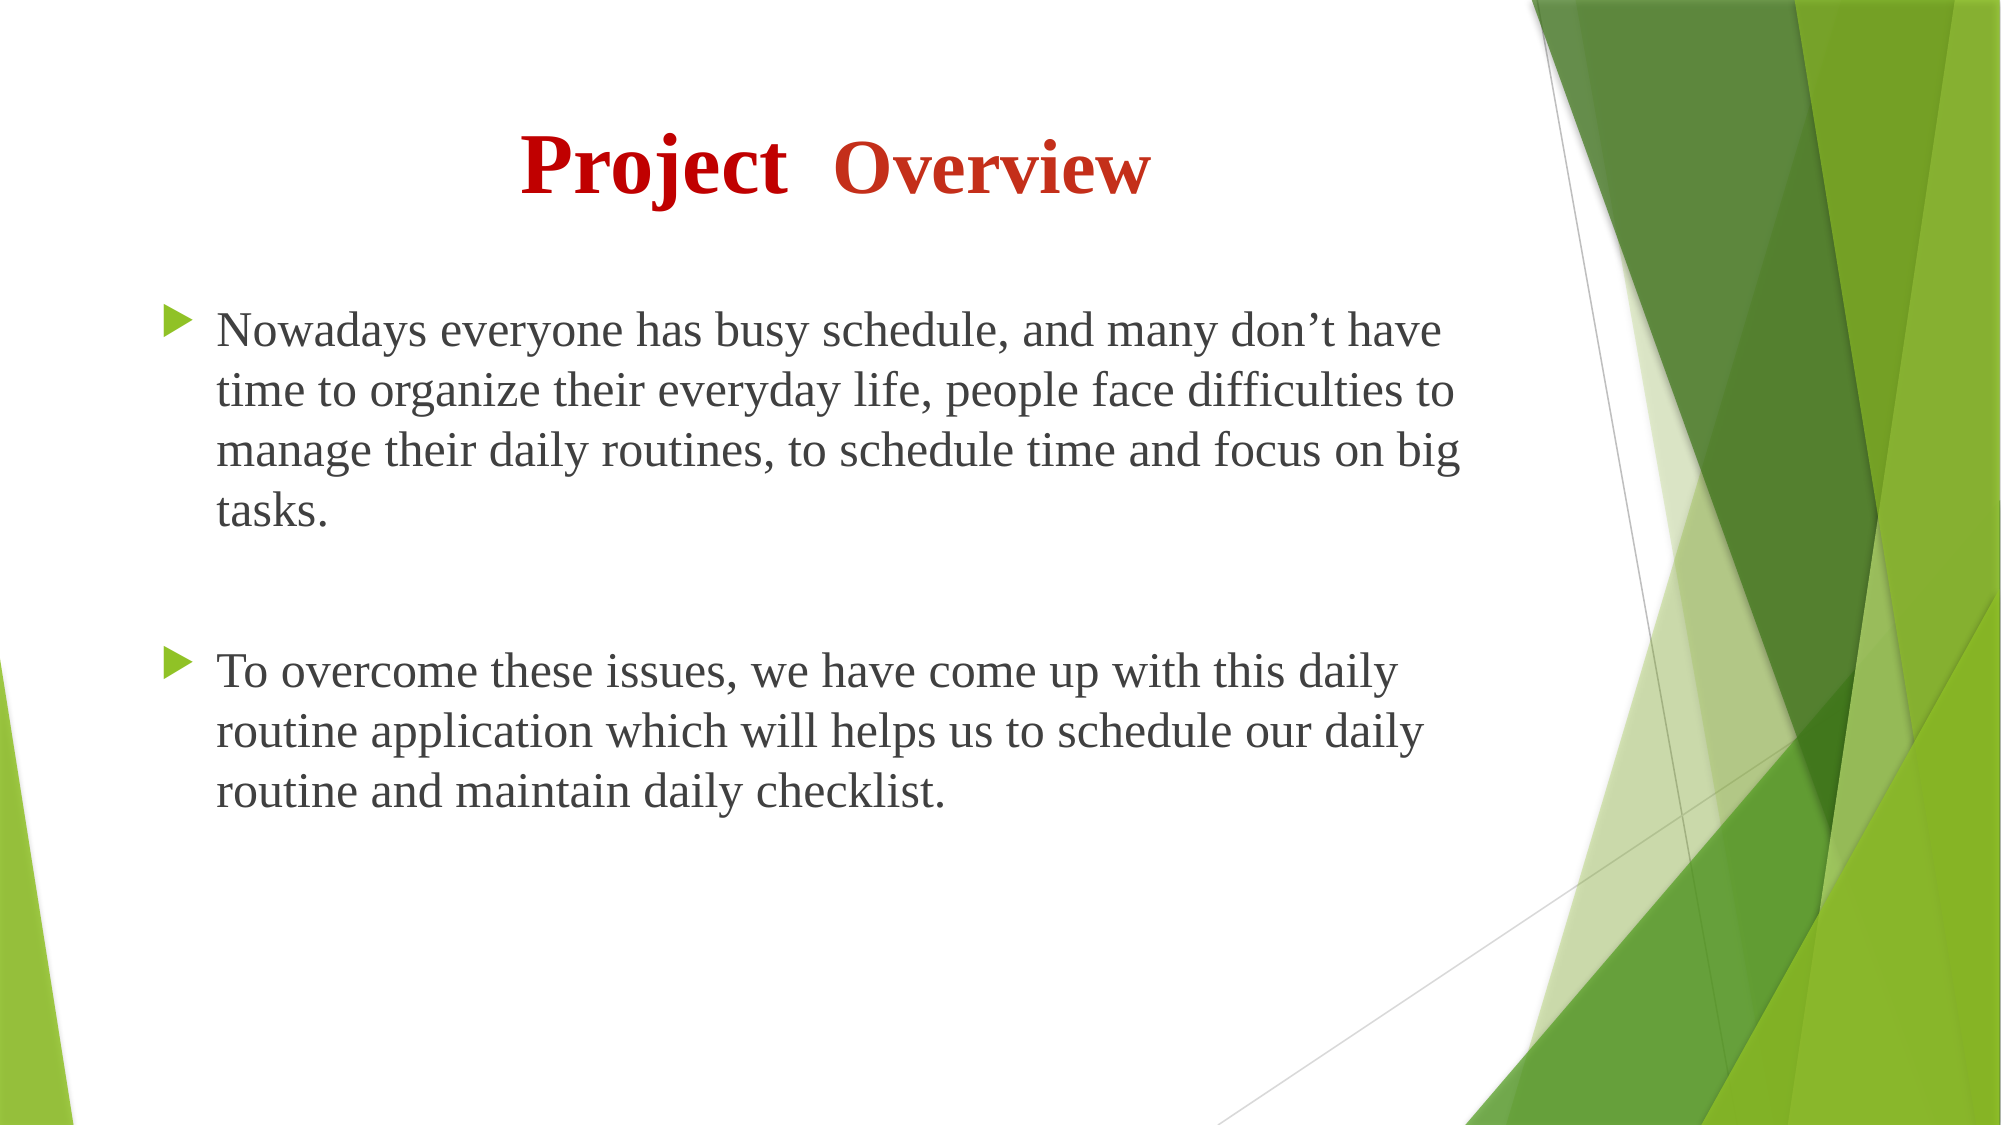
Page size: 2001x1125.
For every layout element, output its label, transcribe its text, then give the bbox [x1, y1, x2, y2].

list Nowadays everyone has busy schedule, and many don’t have time to organize their everyday life, people face difficulties to manage their daily routines, to schedule time and focus on big tasks. To overcome these issues, we have come up with this daily routine application which will helps us to schedule our daily routine and maintain daily checklist. [145, 288, 1556, 1037]
title Project Overview [106, 99, 1517, 219]
